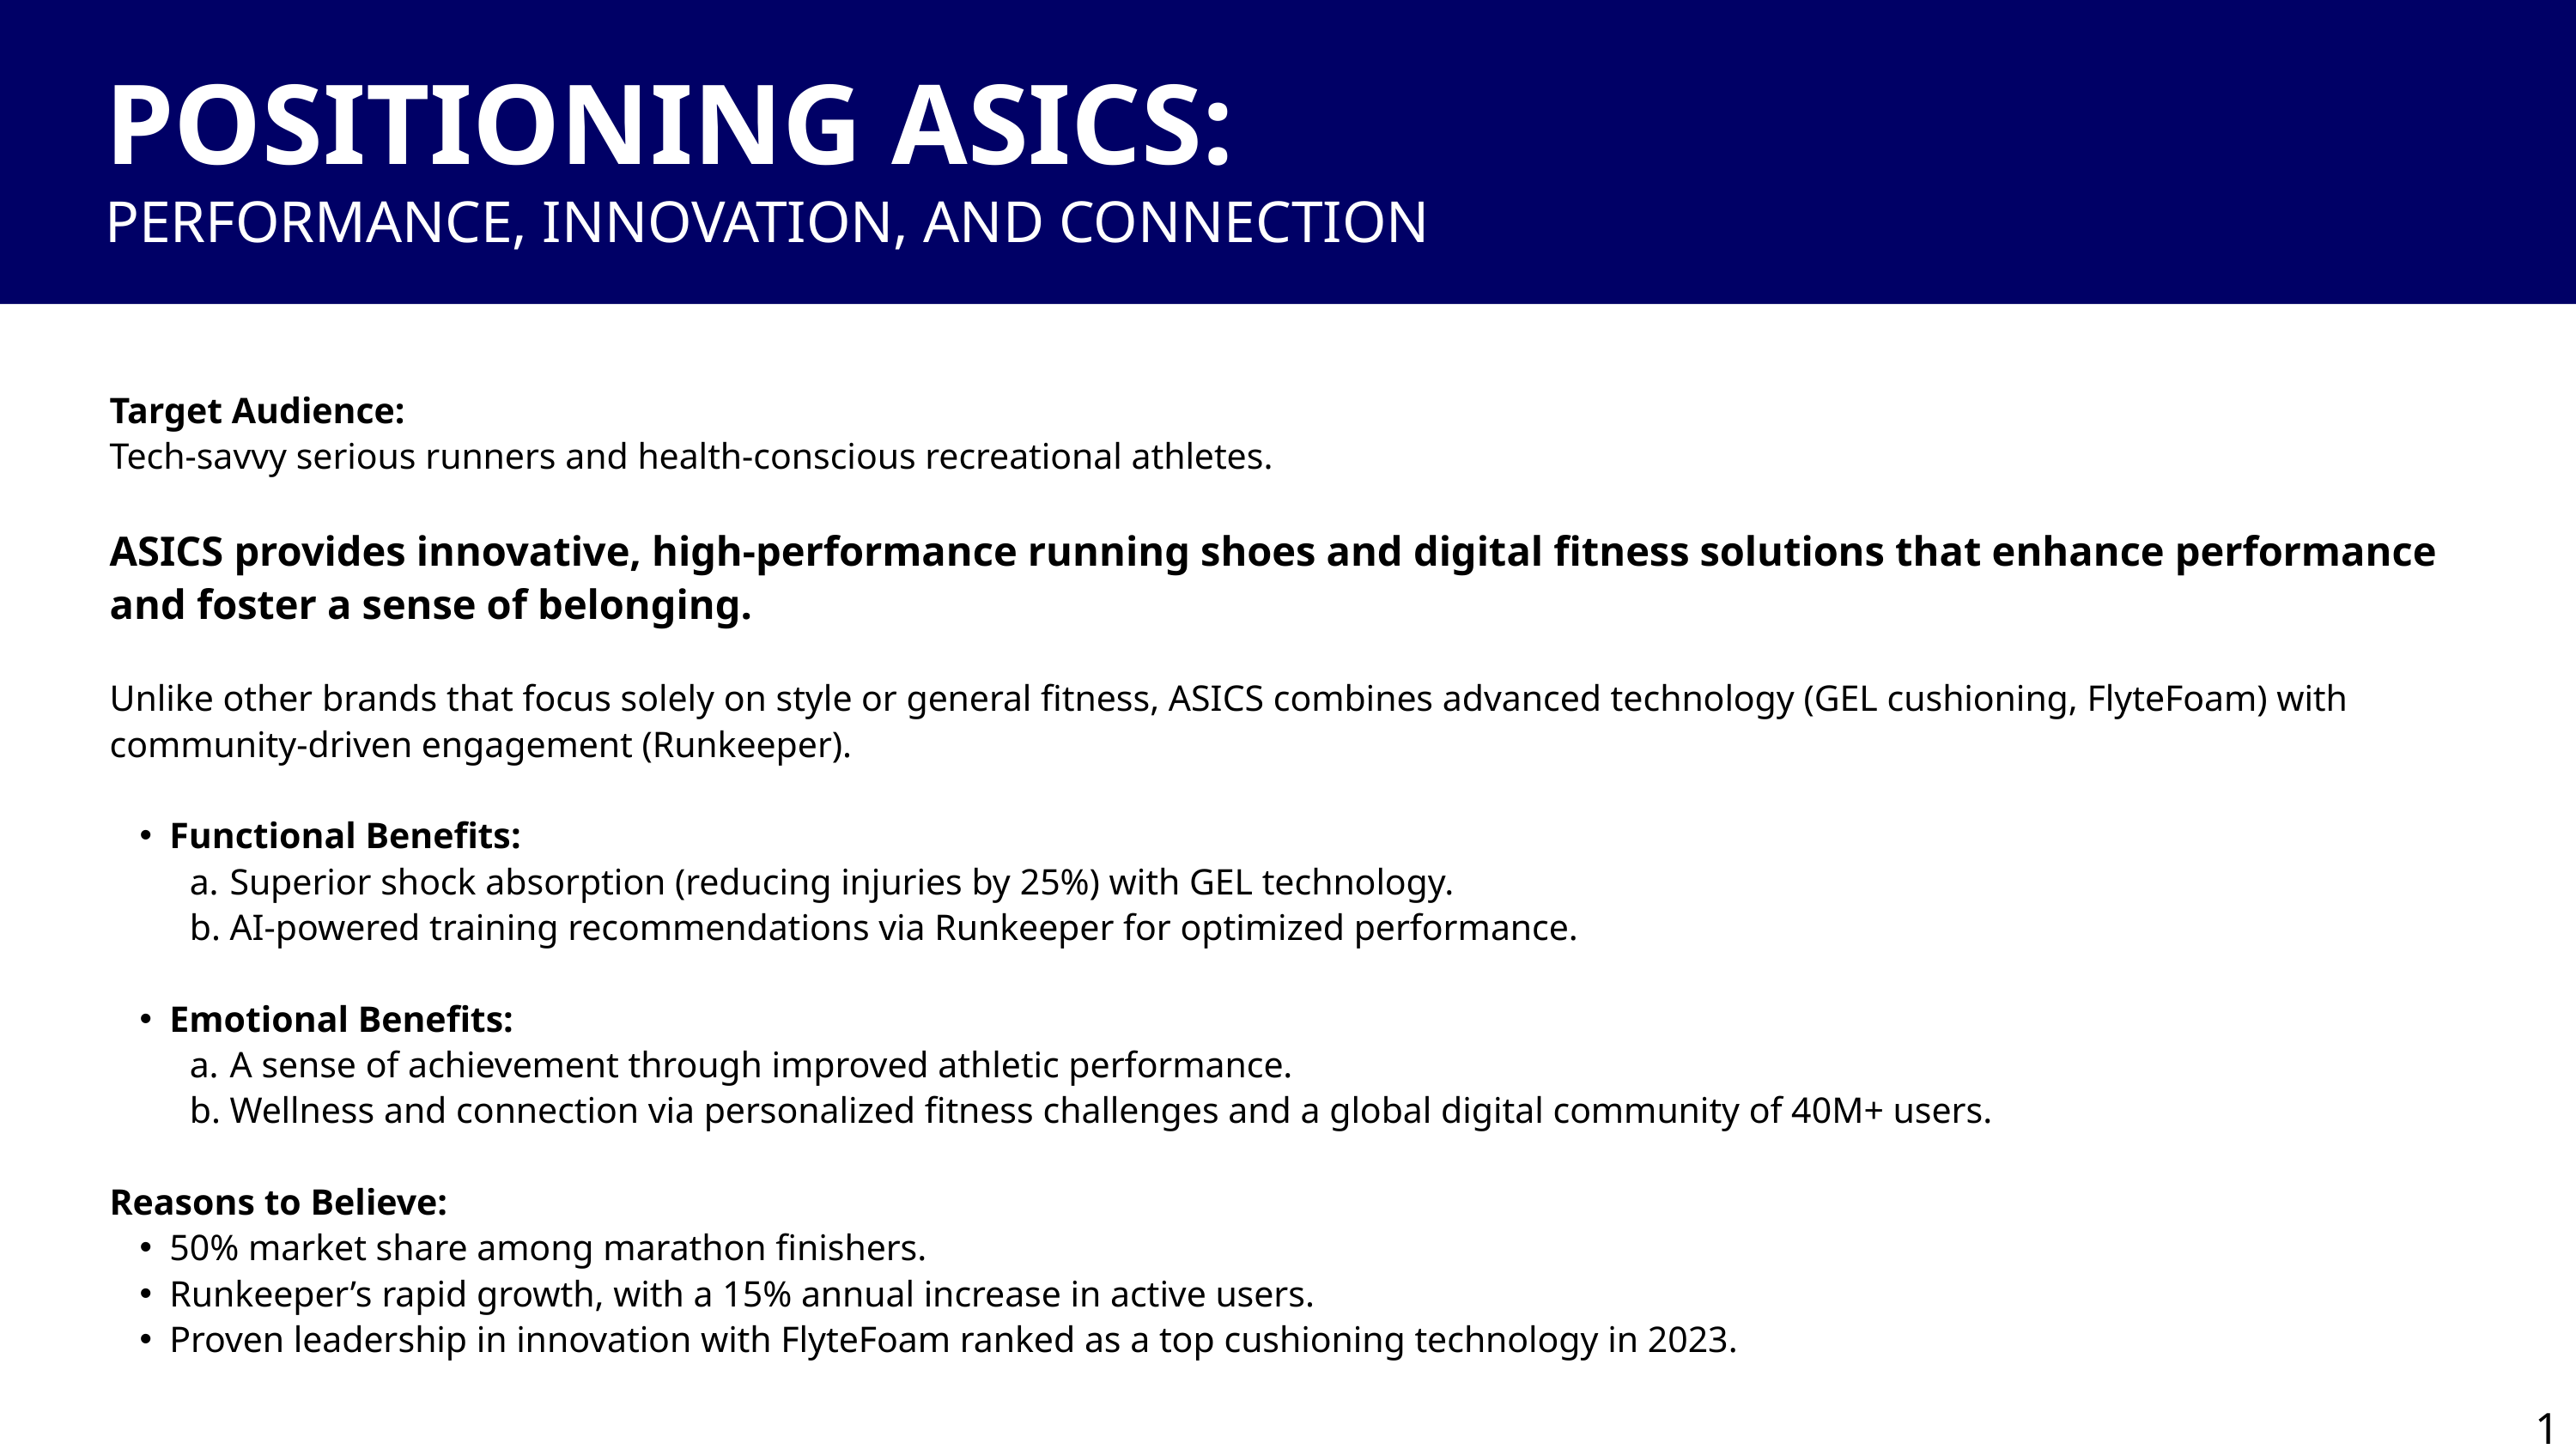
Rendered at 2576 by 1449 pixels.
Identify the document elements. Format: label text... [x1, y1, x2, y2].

text_box POSITIONING ASICS: PERFORMANCE, INNOVATION, AND CONNECTION [105, 53, 1814, 254]
text_box [0, 0, 2576, 305]
text_box Target Audience: Tech-savvy serious runners and health-conscious recreational athletes. ASICS provides innovative, high-performance running shoes and digital fitness solutions that enhance performance and foster a sense of belonging. Unlike other brands that focus solely on style or general fitness, ASICS combines advanced technology (GEL cushioning, FlyteFoam) with community-driven engagement (Runkeeper). Functional Benefits: Superior shock absorption (reducing injuries by 25%) with GEL technology. AI-powered training recommendations via Runkeeper for optimized performance. Emotional Benefits: A sense of achievement through improved athletic performance. Wellness and connection via personalized fitness challenges and a global digital community of 40M+ users. Reasons to Believe: 50% market share among marathon finishers. Runkeeper’s rapid growth, with a 15% annual increase in active users. Proven leadership in innovation with FlyteFoam ranked as a top cushioning technology in 2023. [109, 384, 2467, 1360]
text_box 18 [2523, 1392, 2573, 1449]
